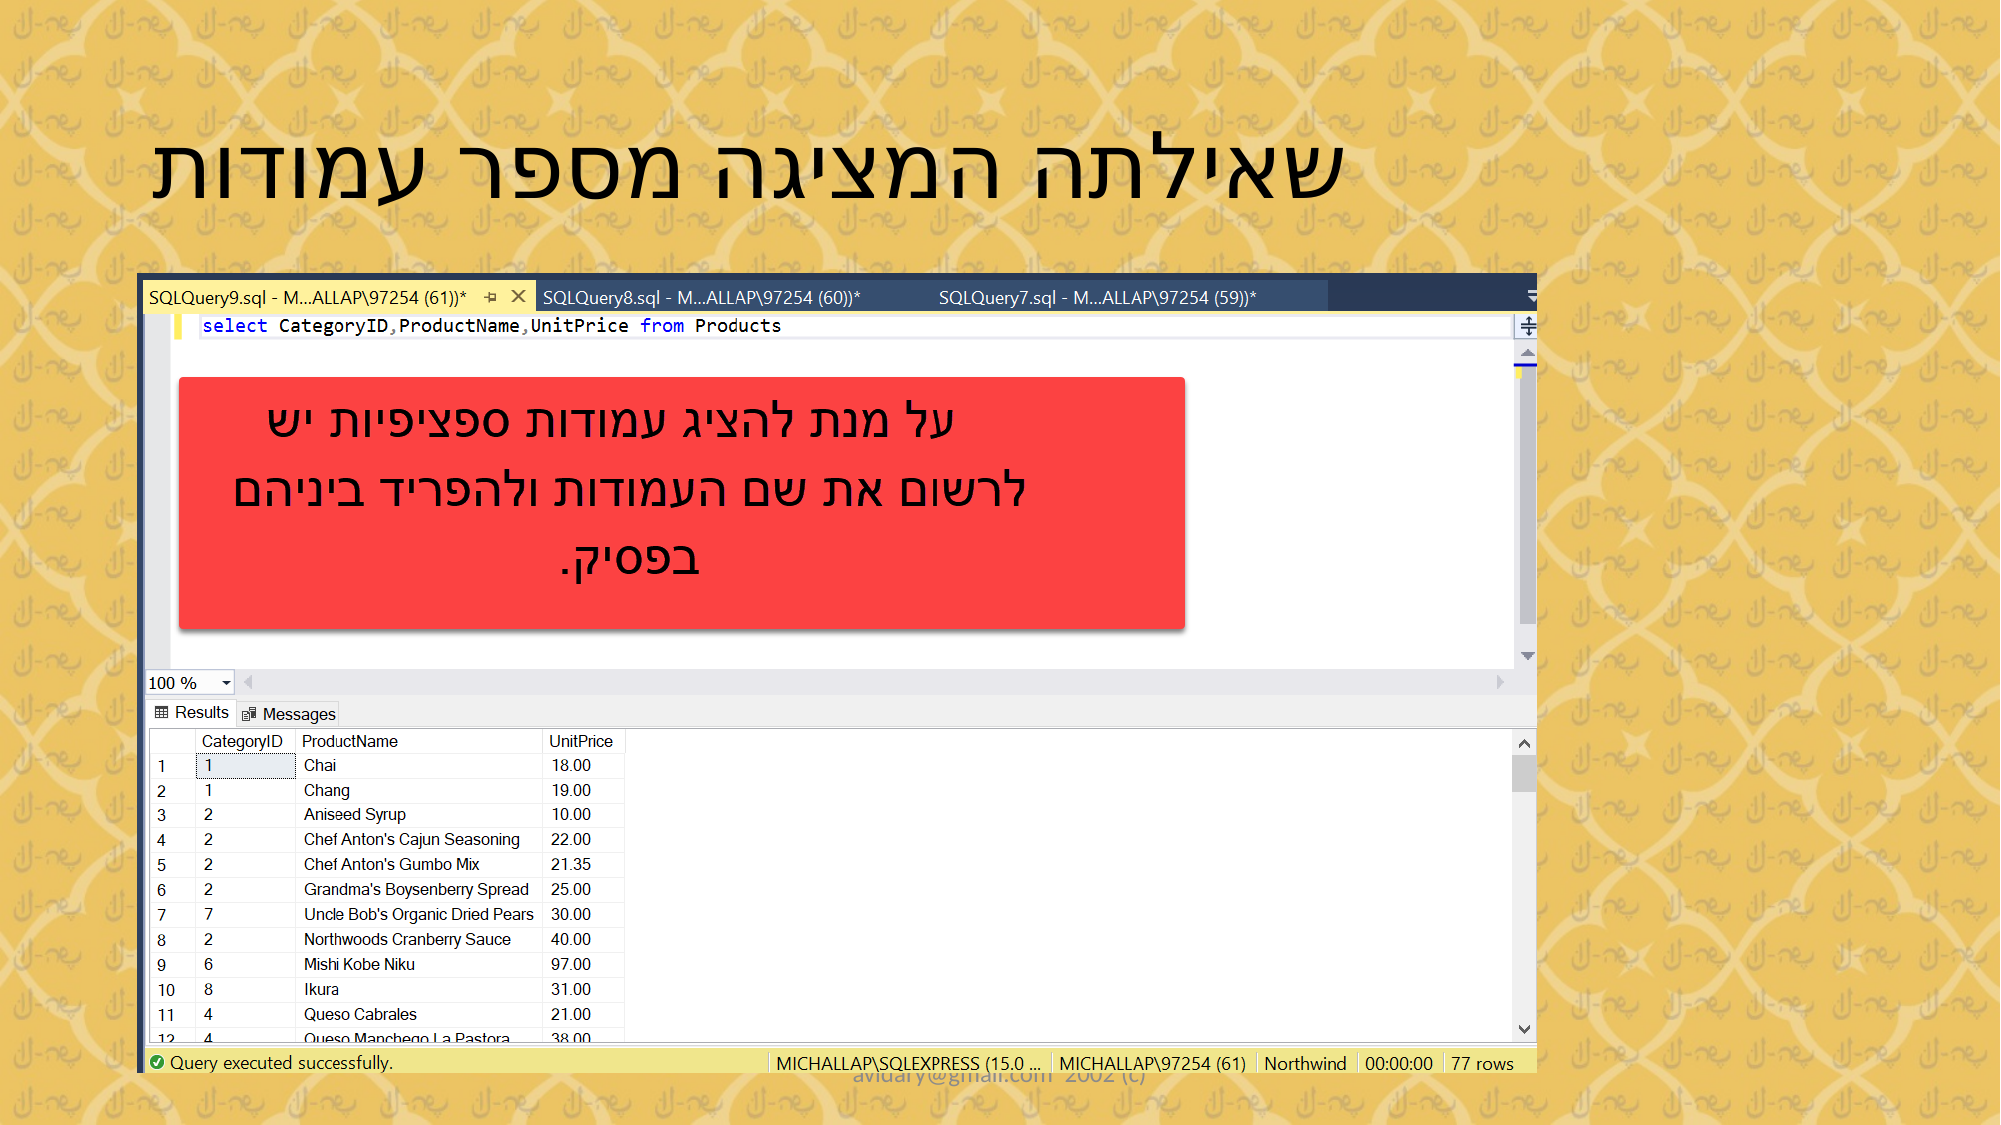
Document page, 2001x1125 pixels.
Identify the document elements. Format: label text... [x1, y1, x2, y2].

title שאילתה המציגה מספר עמודות [137, 59, 1863, 278]
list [137, 273, 1537, 1073]
footer avidary@gmail.com 2002 (c) [662, 1073, 1338, 1103]
